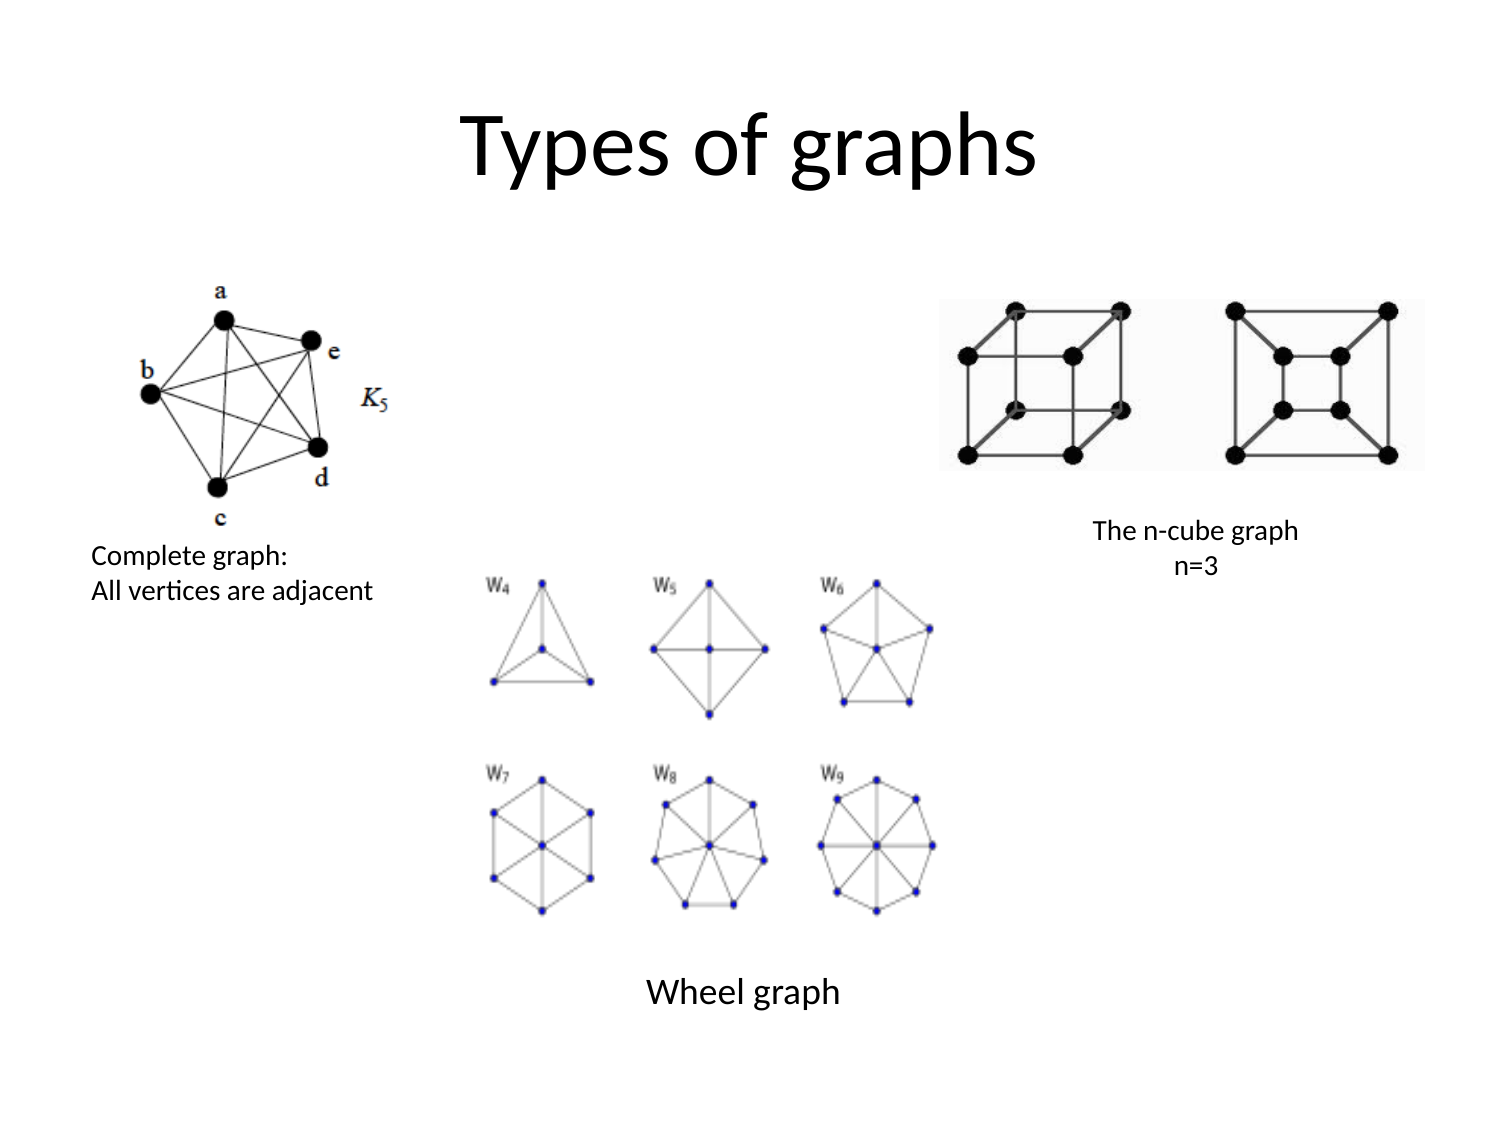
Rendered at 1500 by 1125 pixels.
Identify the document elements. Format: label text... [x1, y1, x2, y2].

picture [116, 282, 398, 530]
picture [938, 299, 1426, 472]
text_box Wheel graph [631, 959, 856, 1020]
text_box Complete graph: All vertices are adjacent [76, 529, 389, 614]
picture [480, 568, 940, 920]
text_box The n-cube graph n=3 [1077, 503, 1314, 589]
title Types of graphs [75, 45, 1425, 233]
